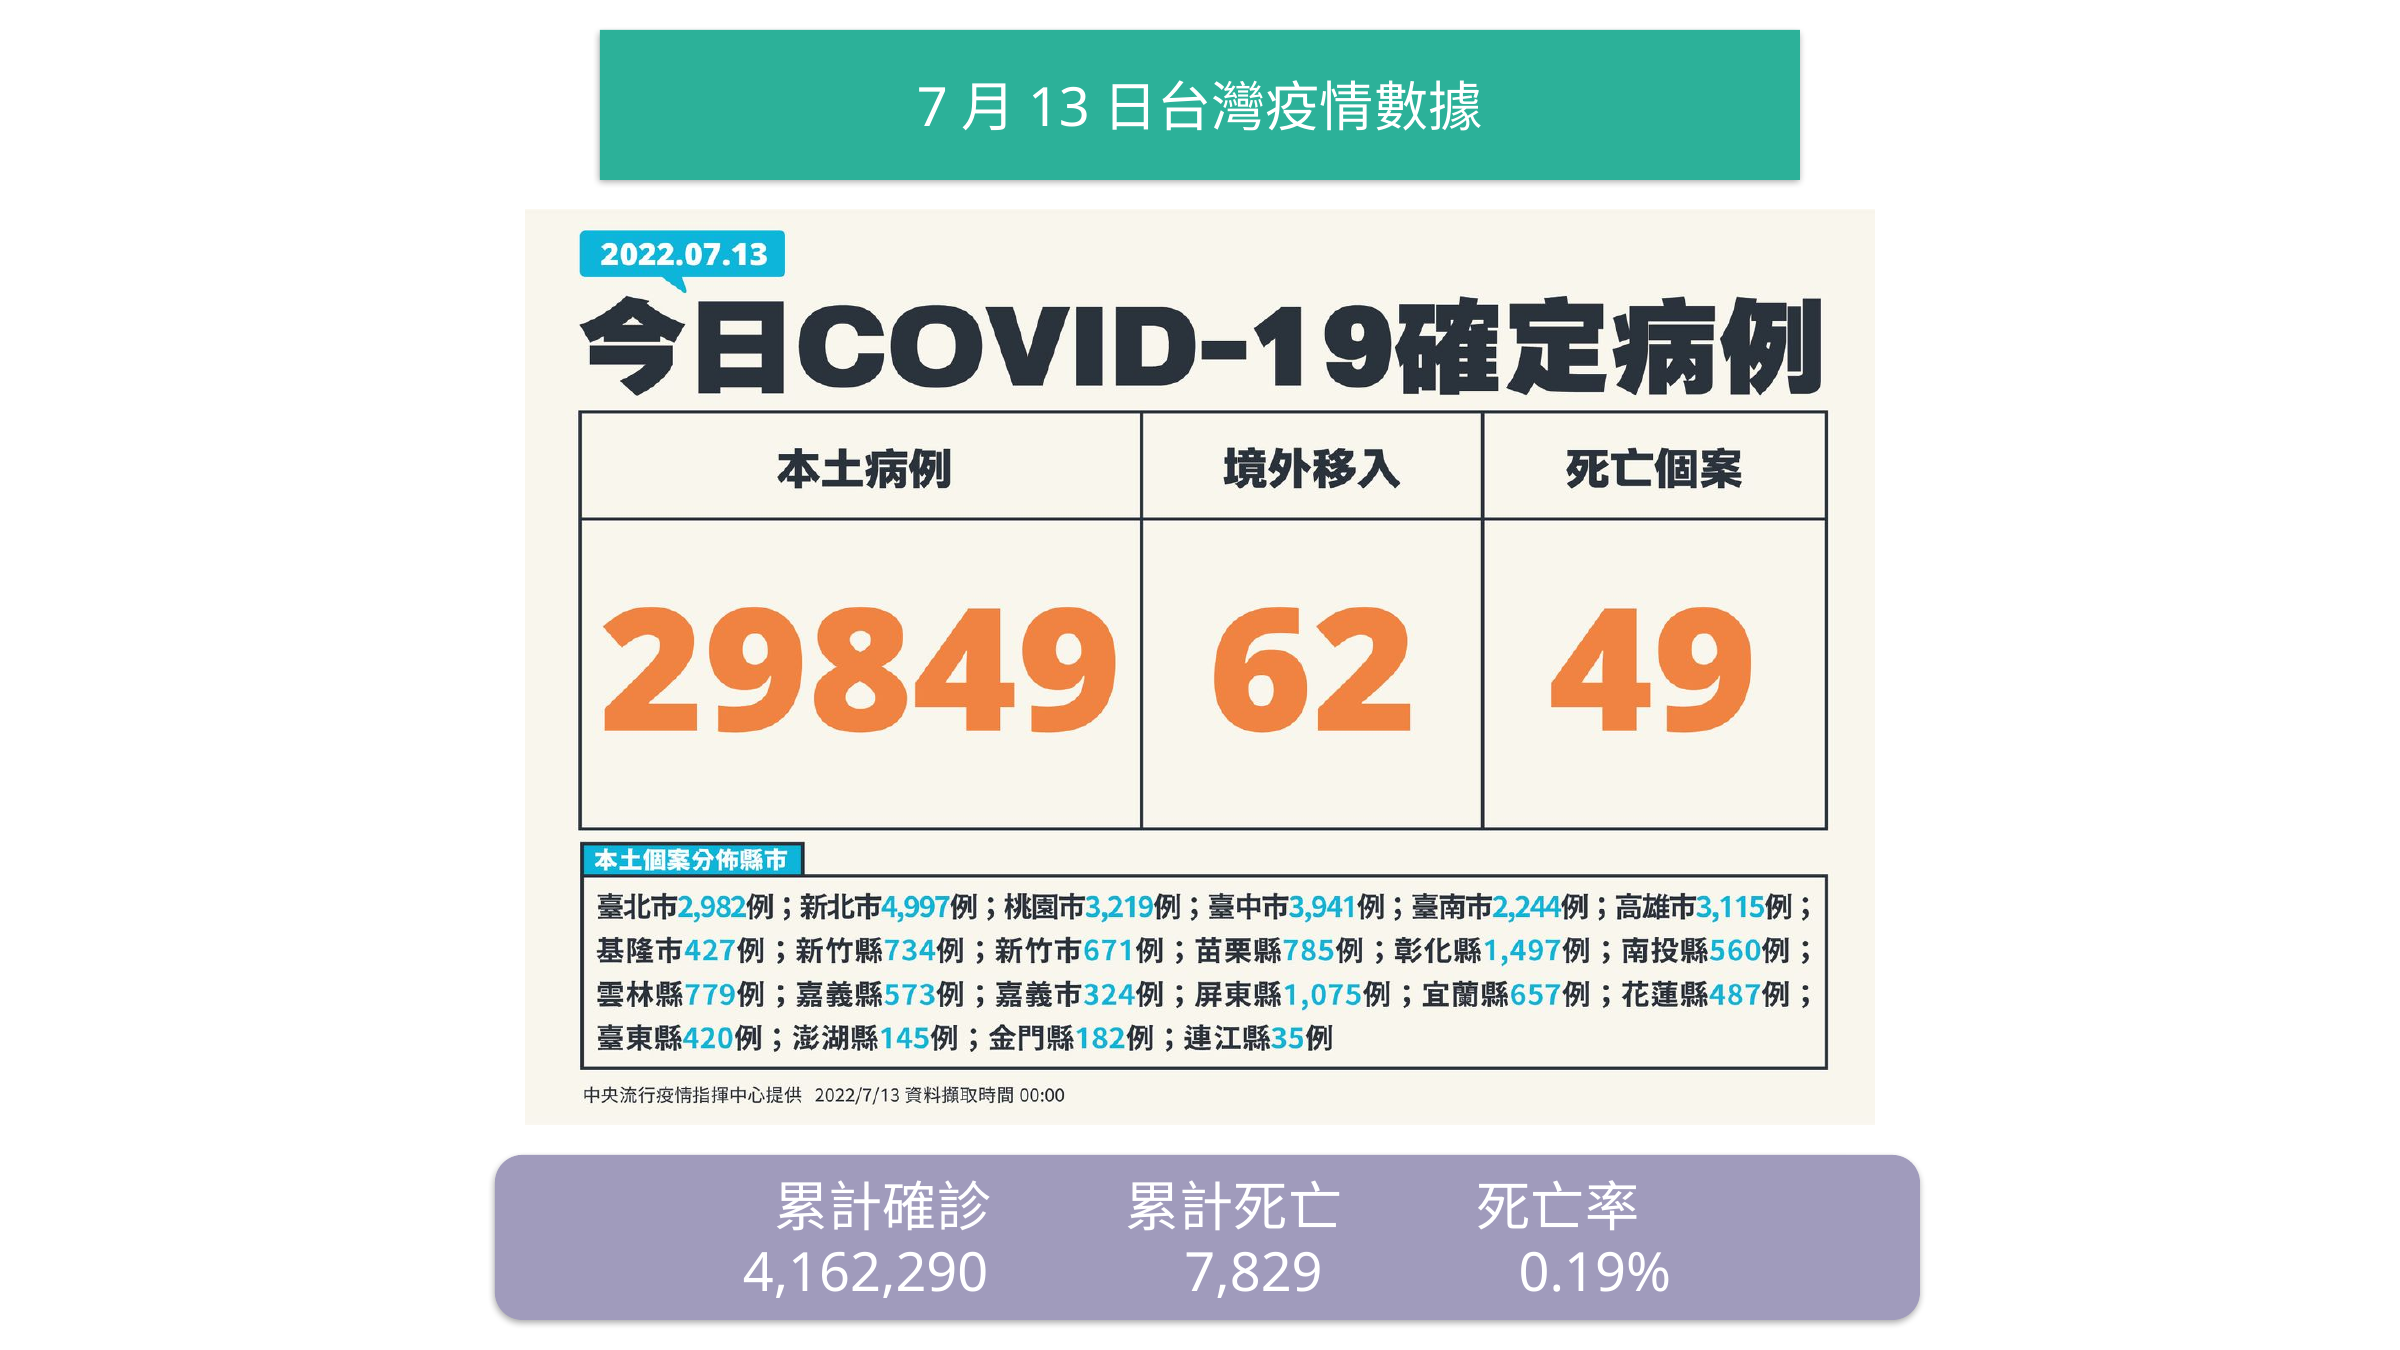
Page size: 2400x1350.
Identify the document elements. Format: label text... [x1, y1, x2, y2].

text_box 7月13日台灣疫情數據 [599, 29, 1801, 181]
text_box 累計確診 累計死亡 死亡率 4,162,290 7,829 0.19% [494, 1154, 1921, 1321]
picture [524, 209, 1876, 1126]
